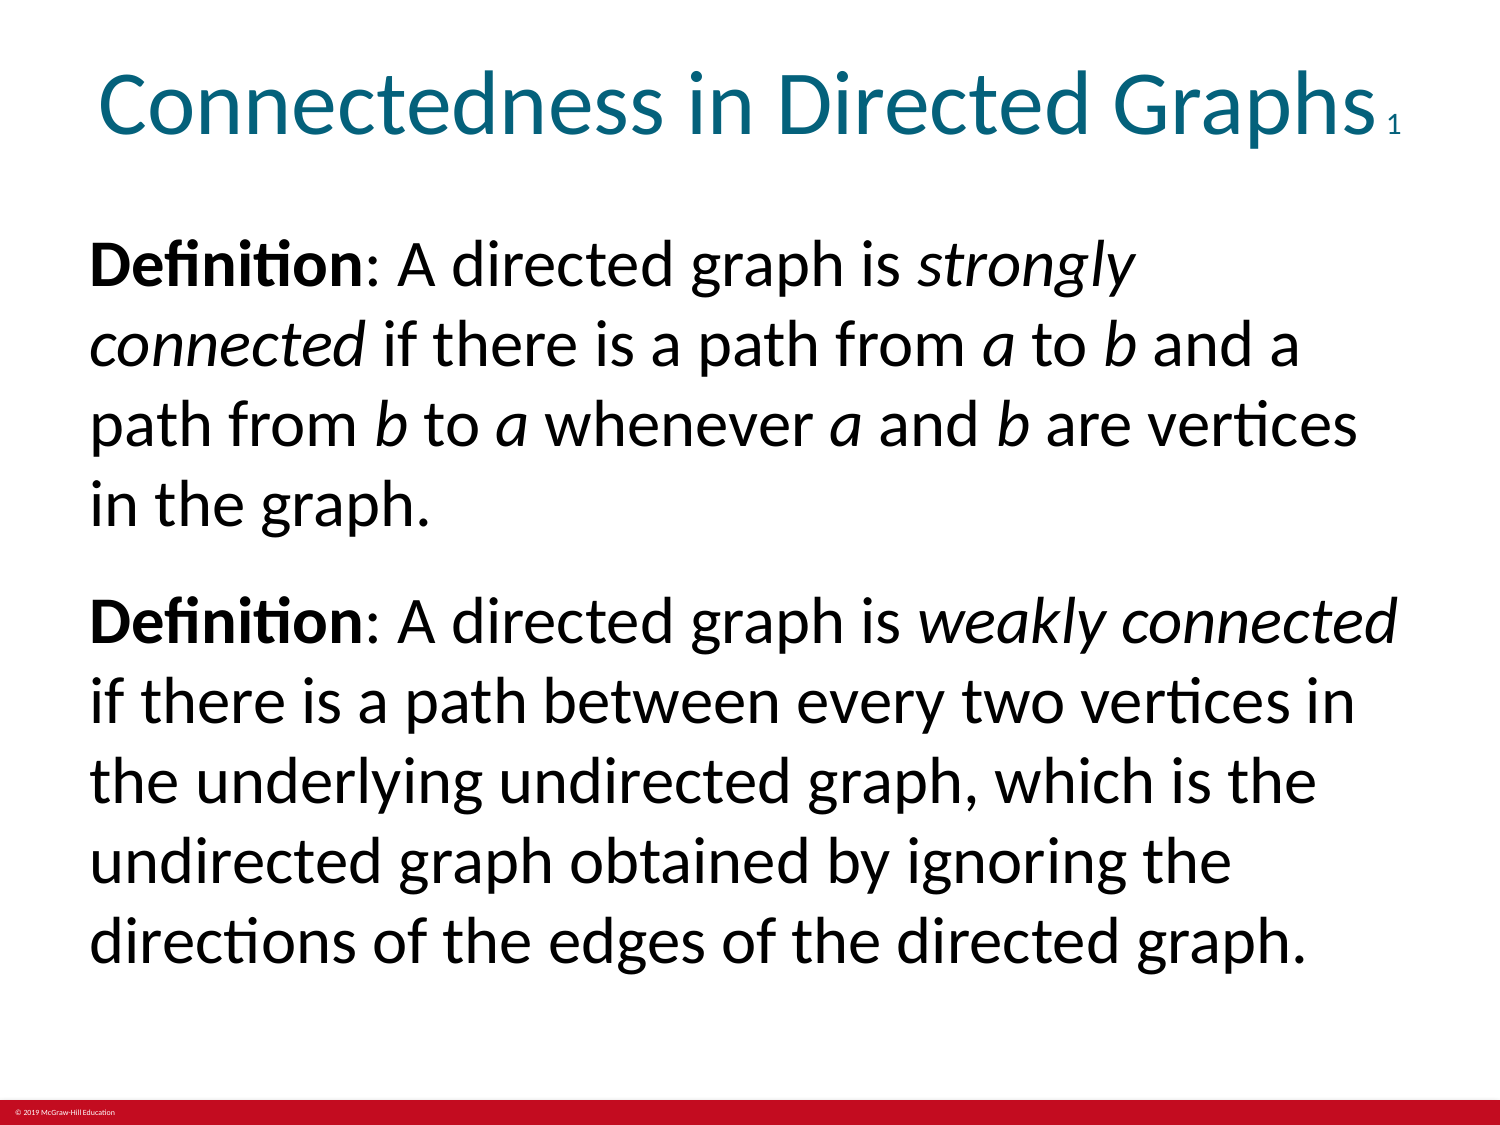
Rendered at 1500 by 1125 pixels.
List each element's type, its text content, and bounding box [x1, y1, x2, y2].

title Connectedness in Directed Graphs 1 [0, 0, 1500, 195]
list Definition: A directed graph is strongly connected if there is a path from a to b and a path from b to a whenever a and b are vertices in the graph. Definition: A directed graph is weakly connected if there is a path between every two vertices in the underlying undirected graph, which is the undirected graph obtained by ignoring the directions of the edges of the directed graph. [75, 212, 1425, 1075]
